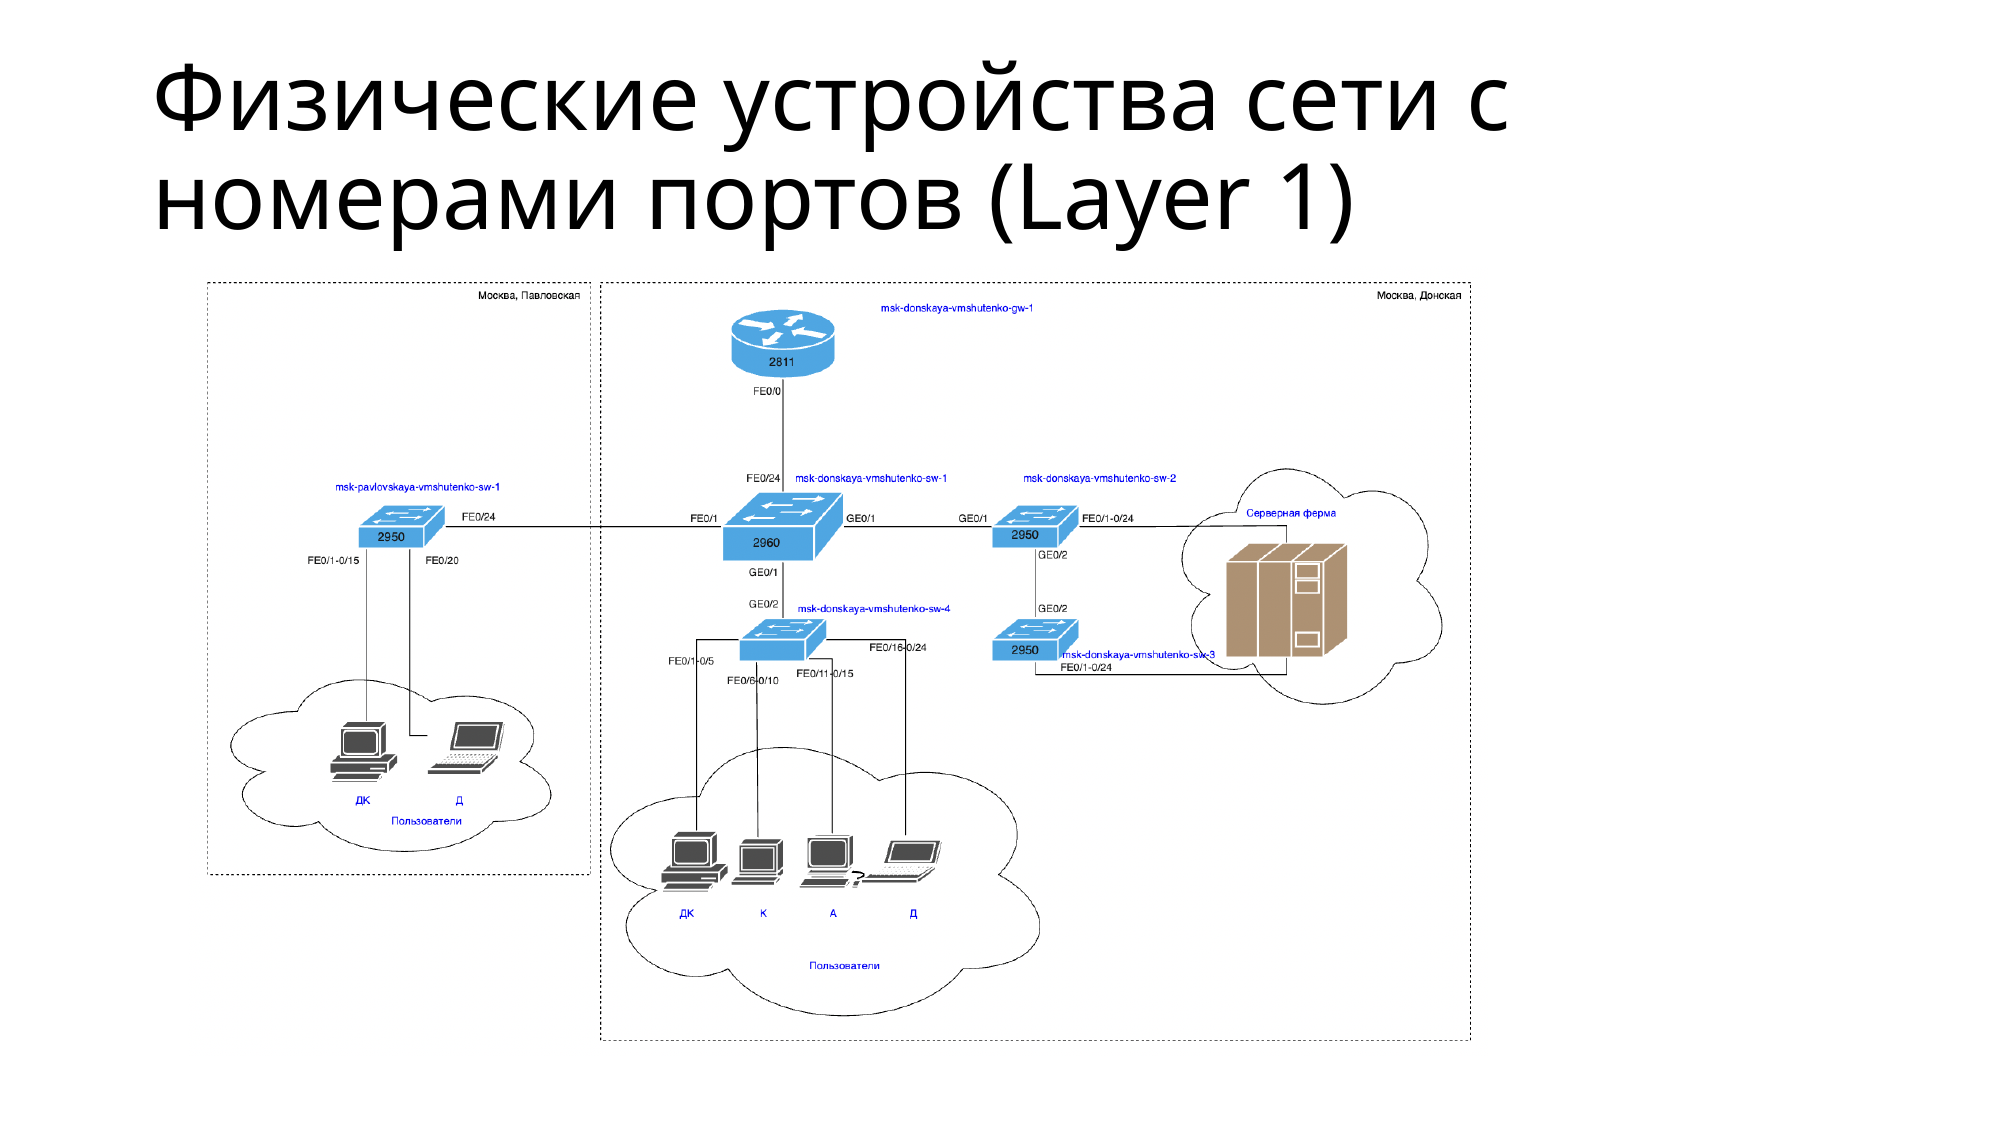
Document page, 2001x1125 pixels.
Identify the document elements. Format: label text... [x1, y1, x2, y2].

picture [188, 266, 1488, 1056]
title Физические устройства сети с номерами портов (Layer 1) [137, 41, 1863, 260]
